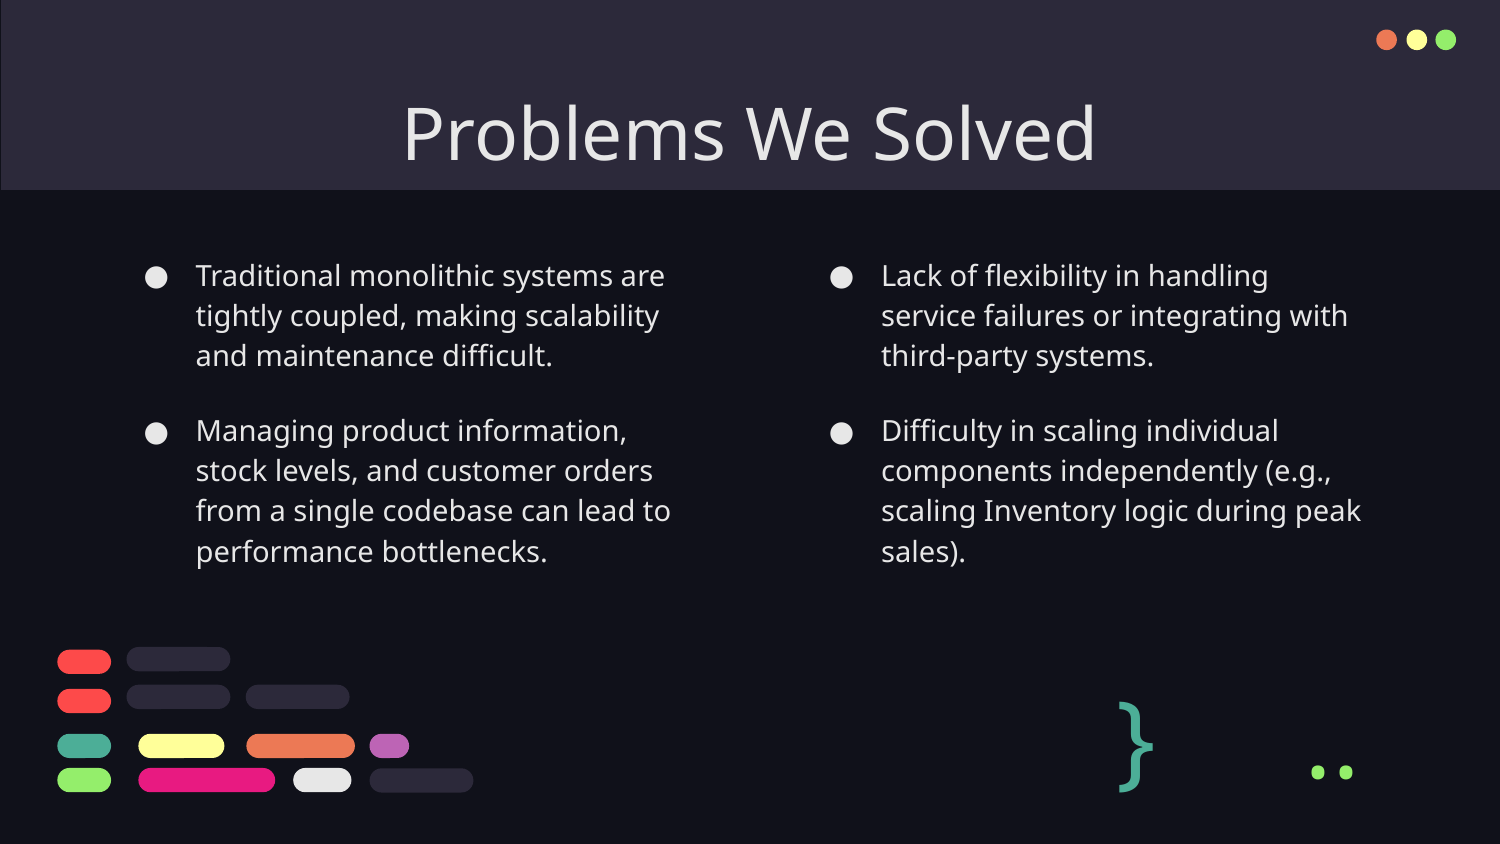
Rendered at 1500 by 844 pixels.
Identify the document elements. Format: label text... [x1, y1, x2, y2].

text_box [57, 646, 474, 793]
text_box .. [1215, 692, 1376, 782]
subtitle Lack of flexibility in handling service failures or integrating with third-party systems. Difficulty in scaling individual components independently (e.g., scaling Inventory logic during peak sales). [790, 236, 1382, 636]
subtitle Traditional monolithic systems are tightly coupled, making scalability and maintenance difficult. Managing product information, stock levels, and customer orders from a single codebase can lead to performance bottlenecks. [105, 236, 697, 636]
title Problems We Solved [118, 72, 1382, 167]
text_box } [1101, 657, 1188, 782]
